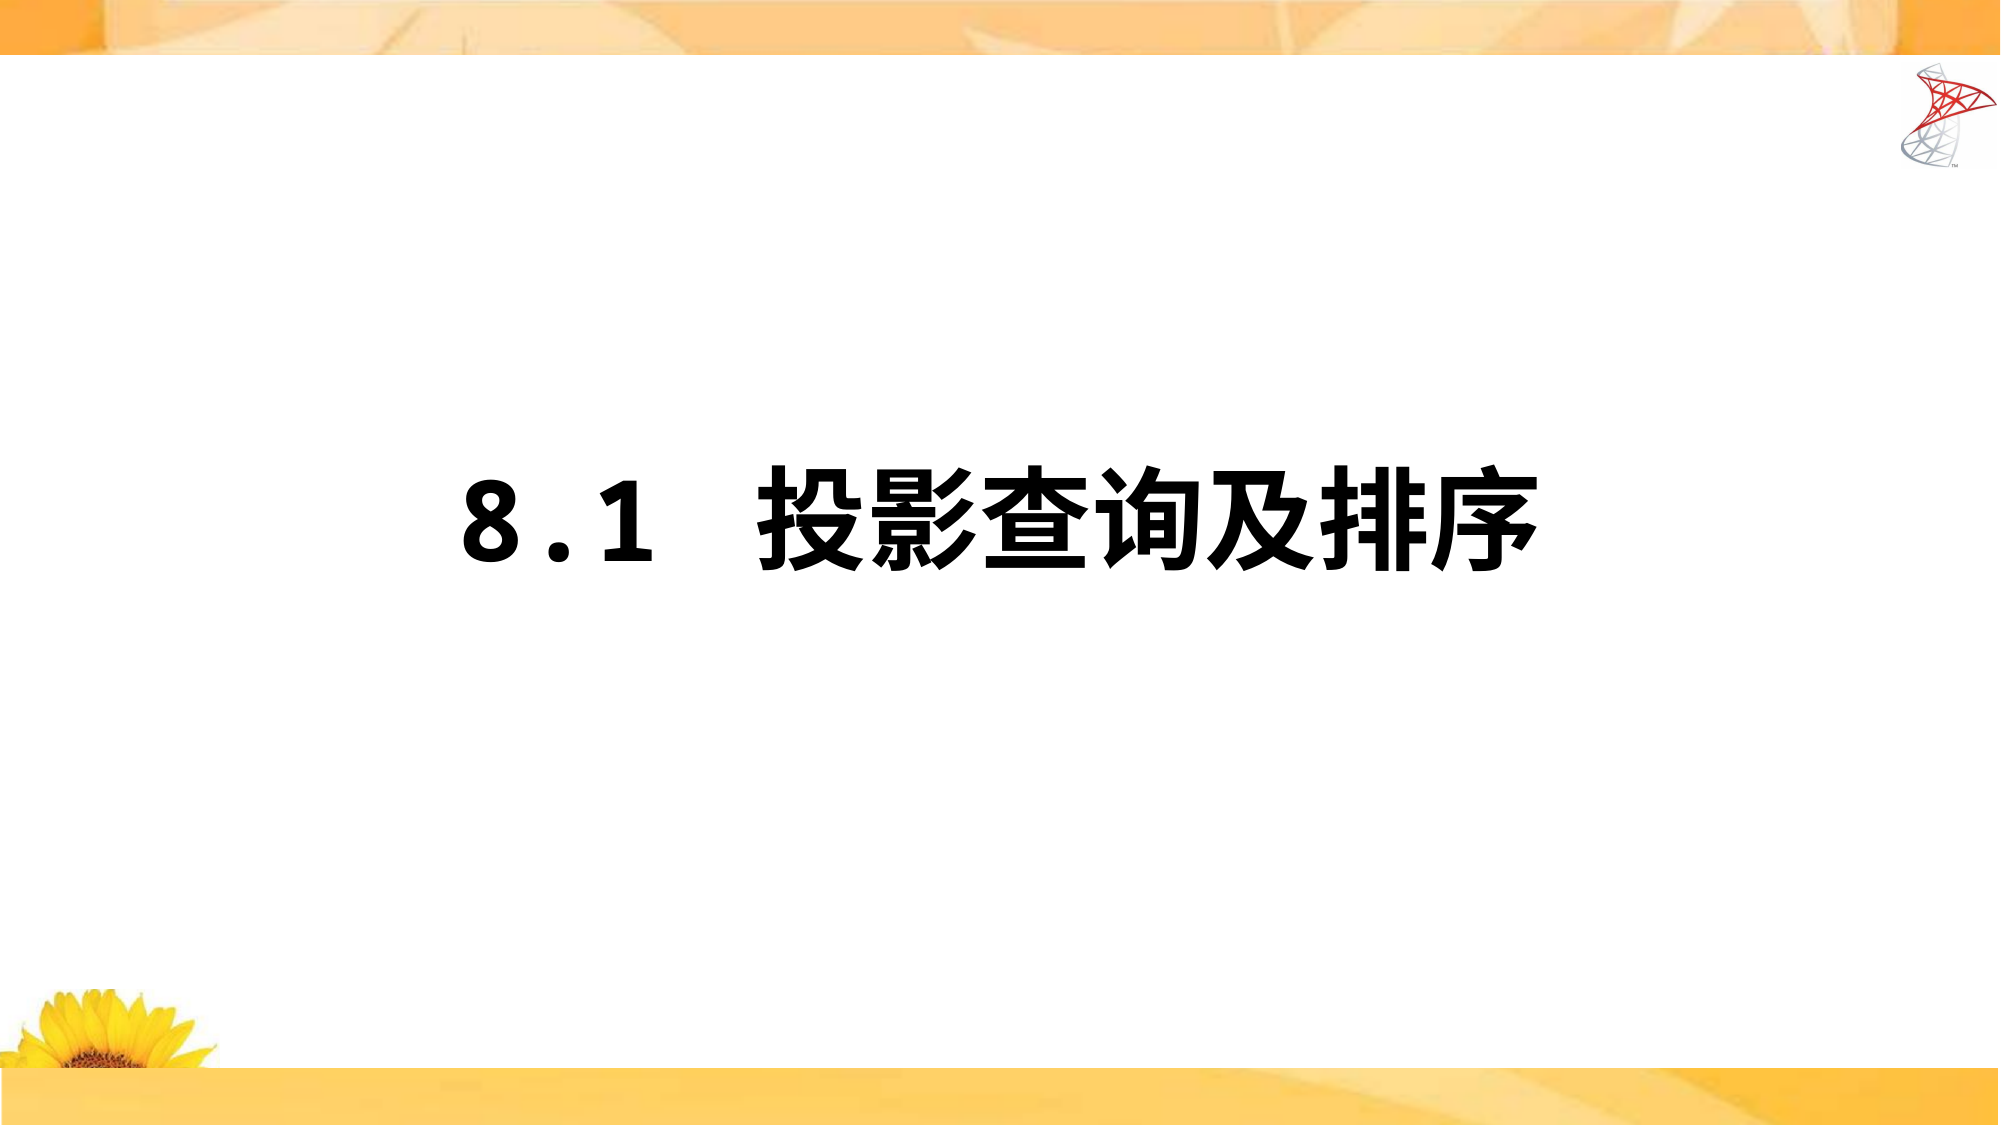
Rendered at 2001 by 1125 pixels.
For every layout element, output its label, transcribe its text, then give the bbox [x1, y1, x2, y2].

subtitle 8.1 投影查询及排序 [168, 414, 1832, 563]
picture [0, 0, 2001, 55]
picture [0, 989, 1998, 1125]
picture [1901, 62, 1997, 169]
